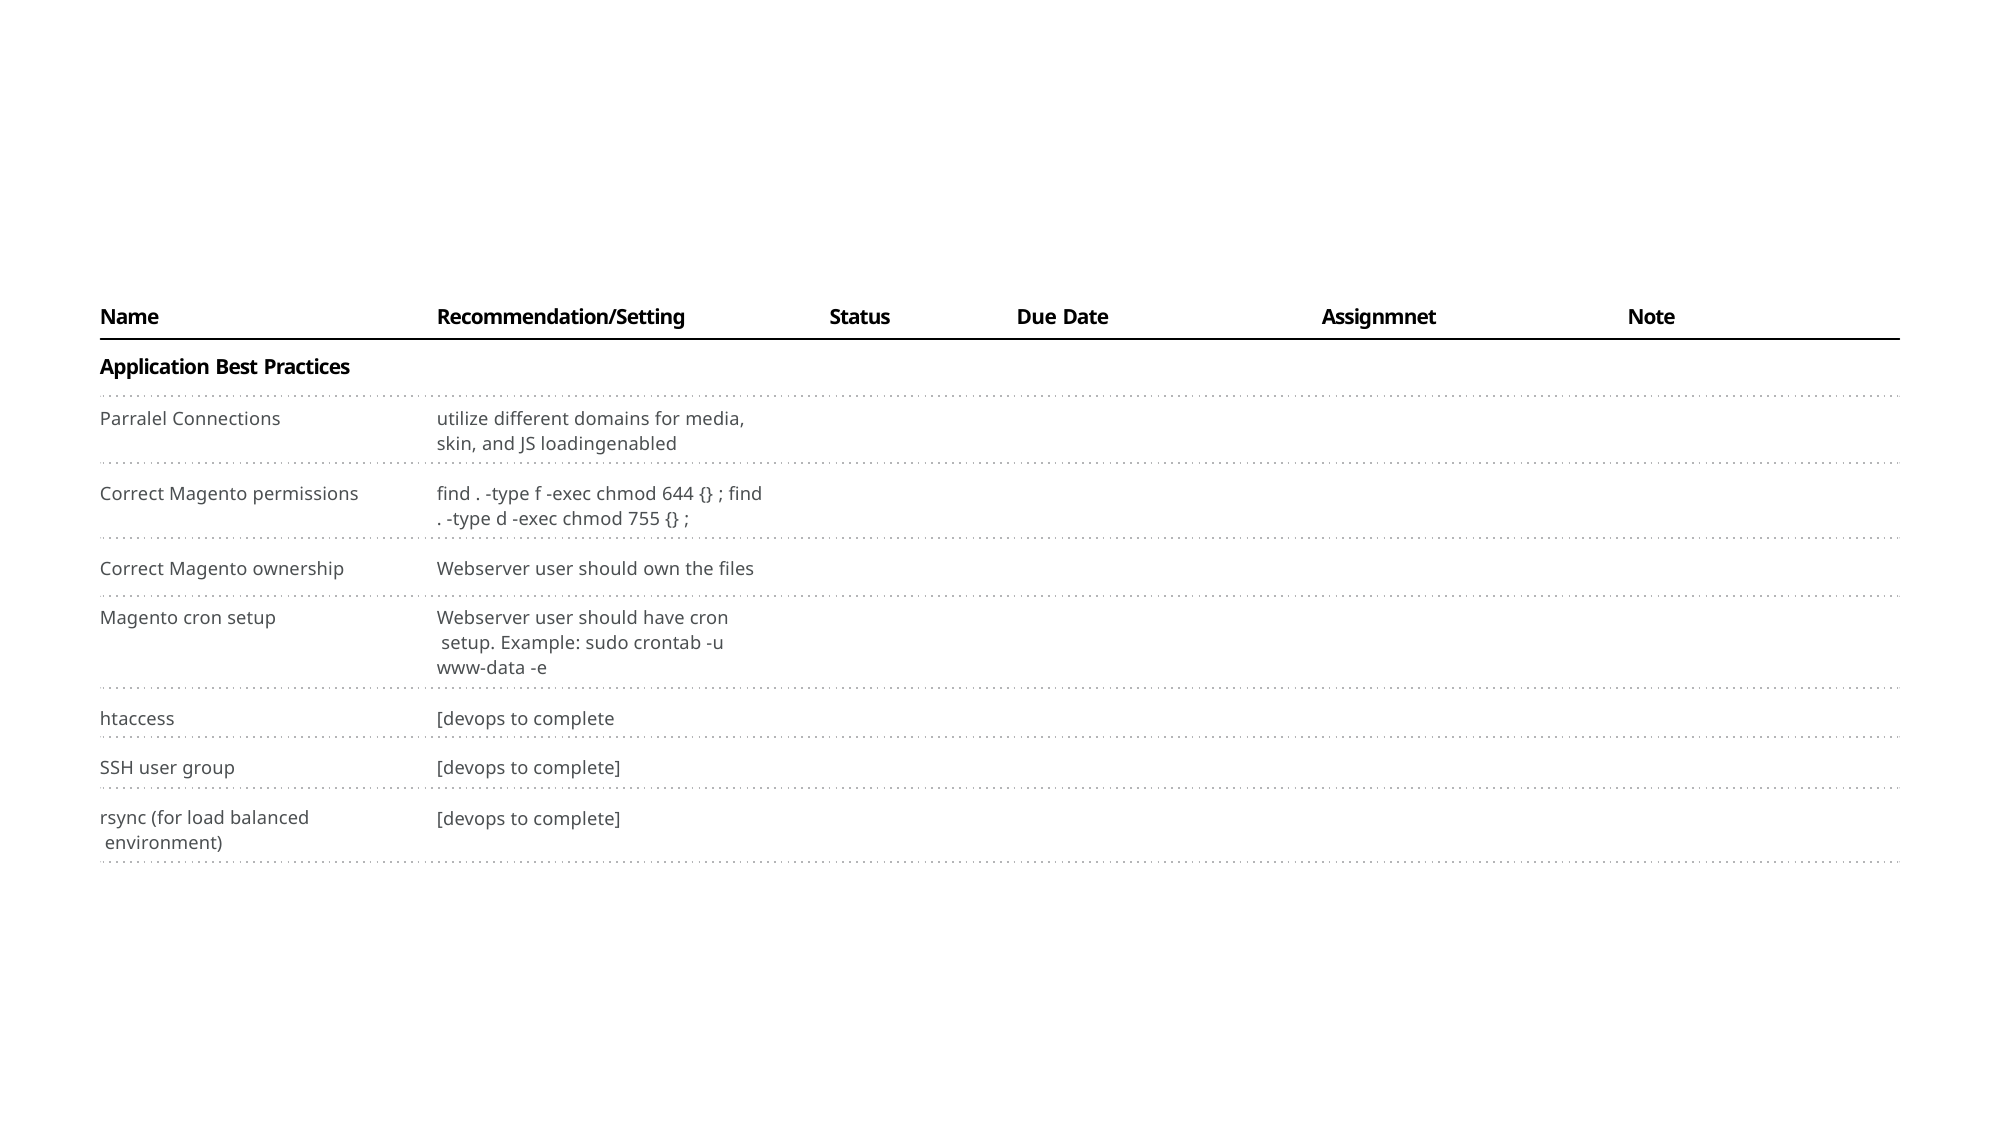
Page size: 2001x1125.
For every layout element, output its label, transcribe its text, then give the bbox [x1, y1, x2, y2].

text_box htaccess [98, 704, 177, 729]
text_box rsync (for load balanced environment) [98, 802, 313, 854]
text_box Webserver user should own the files [435, 554, 759, 579]
text_box [devops to complete] [435, 804, 625, 829]
text_box Magento cron setup [98, 604, 279, 629]
text_box Assignmnet [1320, 302, 1442, 329]
text_box SSH user group [98, 754, 238, 779]
text_box find . -type f -exec chmod 644 {} ; find . -type d -exec chmod 755 {} ; [435, 477, 767, 529]
text_box Correct Magento permissions [98, 479, 362, 504]
text_box utilize different domains for media, skin, and JS loadingenabled [435, 402, 749, 454]
text_box Application Best Practices [98, 352, 363, 379]
text_box [devops to complete] [435, 754, 625, 779]
text_box Due Date [1015, 302, 1113, 329]
text_box Name [98, 302, 162, 329]
text_box Correct Magento ownership [98, 554, 348, 579]
text_box [devops to complete [435, 704, 619, 729]
text_box Status [828, 302, 895, 329]
text_box Parralel Connections [98, 404, 284, 429]
text_box Note [1626, 302, 1679, 329]
text_box Recommendation/Setting [435, 302, 697, 329]
text_box Webserver user should have cron setup. Example: sudo crontab -u www-data -e [435, 602, 734, 678]
